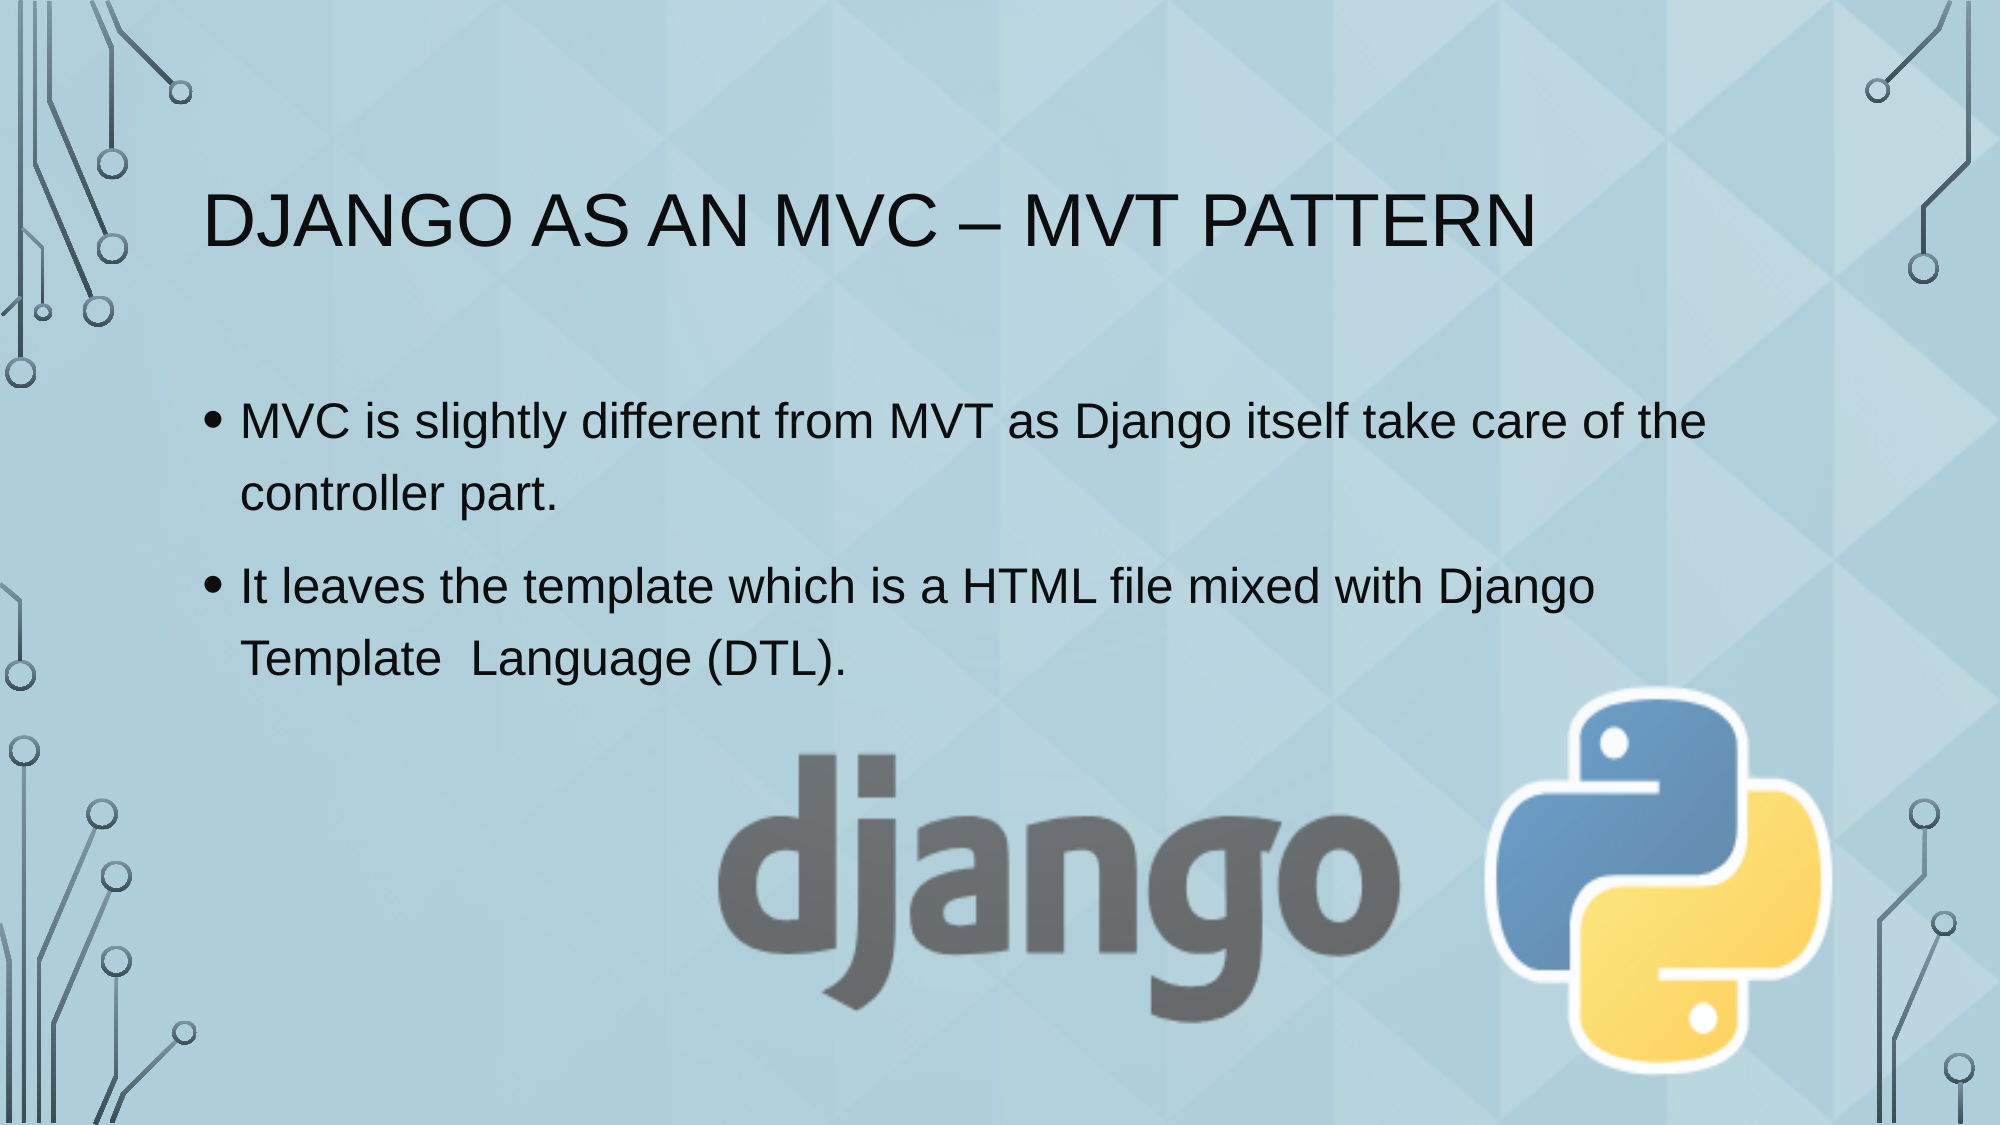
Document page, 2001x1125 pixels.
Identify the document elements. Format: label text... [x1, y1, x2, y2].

title Django as an MVc – MVT Pattern [187, 101, 1813, 344]
list MVC is slightly different from MVT as Django itself take care of the controller part. It leaves the template which is a HTML file mixed with Django Template Language (DTL). [187, 369, 1813, 950]
